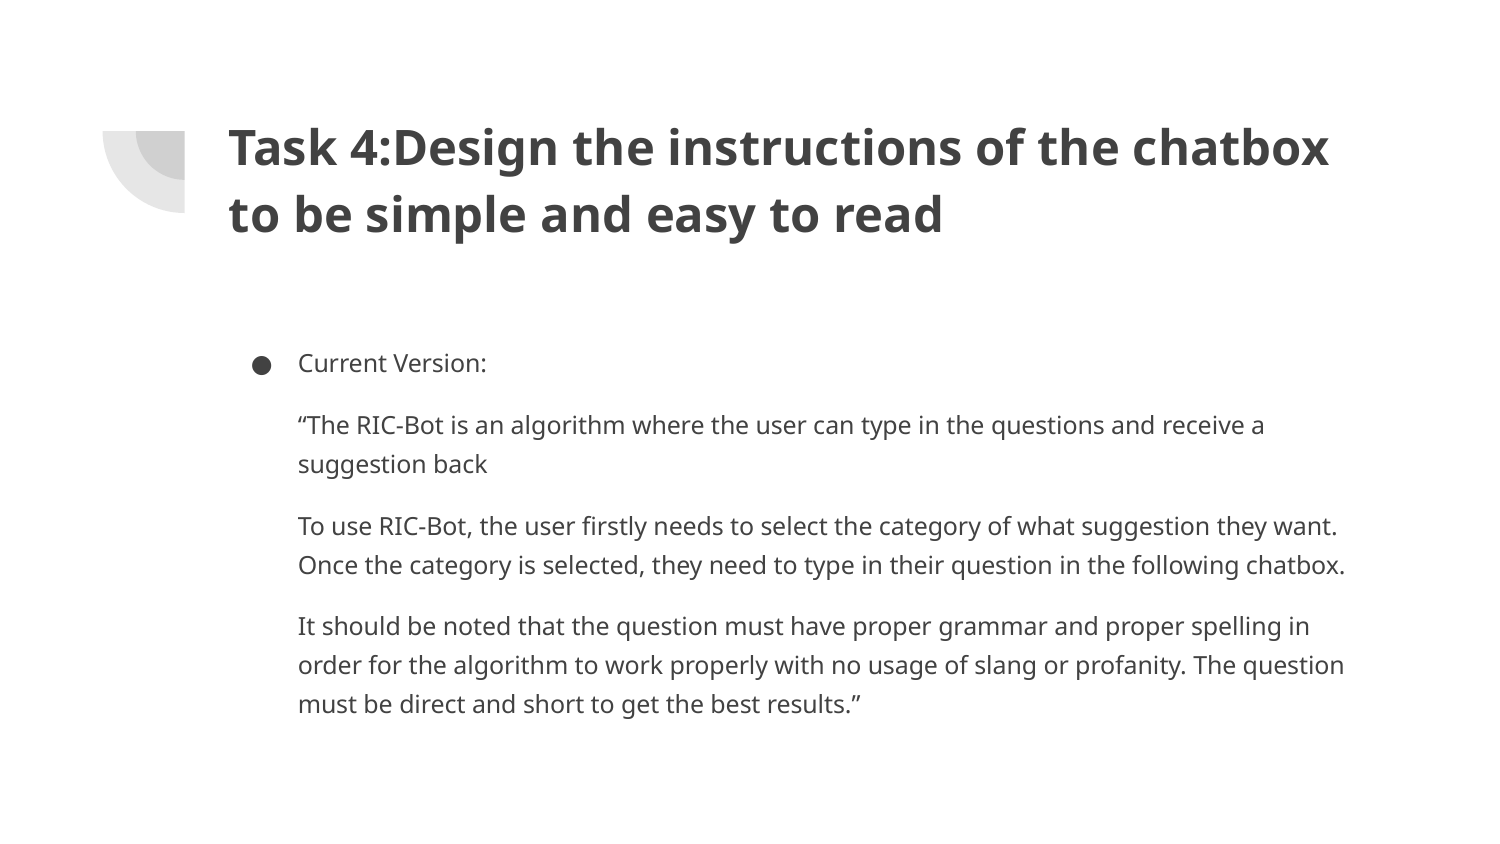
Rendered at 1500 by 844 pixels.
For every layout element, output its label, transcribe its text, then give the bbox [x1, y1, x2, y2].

title Task 4:Design the instructions of the chatbox to be simple and easy to read [213, 98, 1368, 263]
list Current Version: “The RIC-Bot is an algorithm where the user can type in the questions and receive a suggestion back To use RIC-Bot, the user firstly needs to select the category of what suggestion they want. Once the category is selected, they need to type in their question in the following chatbox. It should be noted that the question must have proper grammar and proper spelling in order for the algorithm to work properly with no usage of slang or profanity. The question must be direct and short to get the best results.” [213, 326, 1368, 744]
